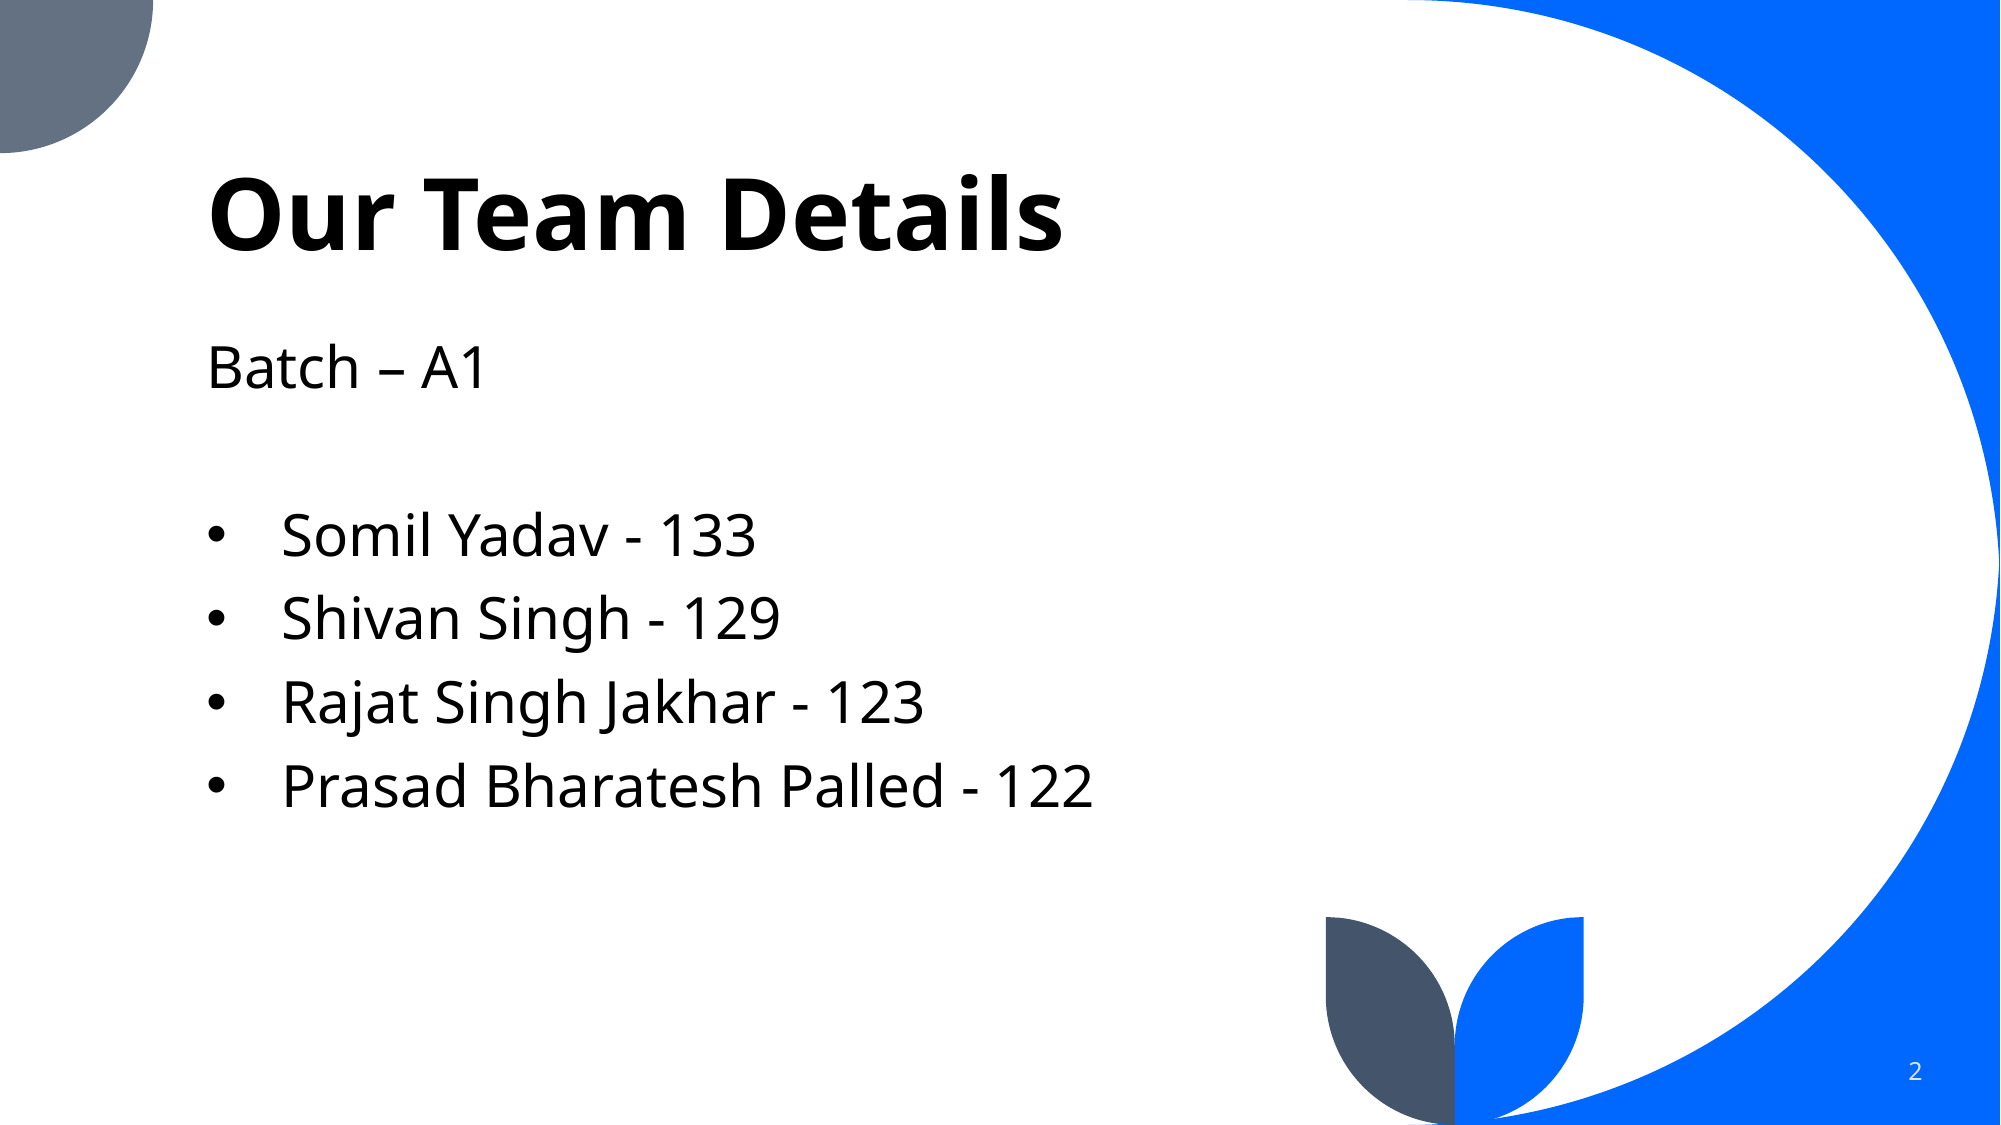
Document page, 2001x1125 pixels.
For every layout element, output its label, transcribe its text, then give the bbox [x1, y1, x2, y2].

list Batch – A1 Somil Yadav - 133 Shivan Singh - 129 Rajat Singh Jakhar - 123 Prasad Bharatesh Palled - 122 [191, 330, 1796, 884]
title Our Team Details [191, 62, 1796, 280]
slide_number 2 [1665, 1042, 1938, 1103]
